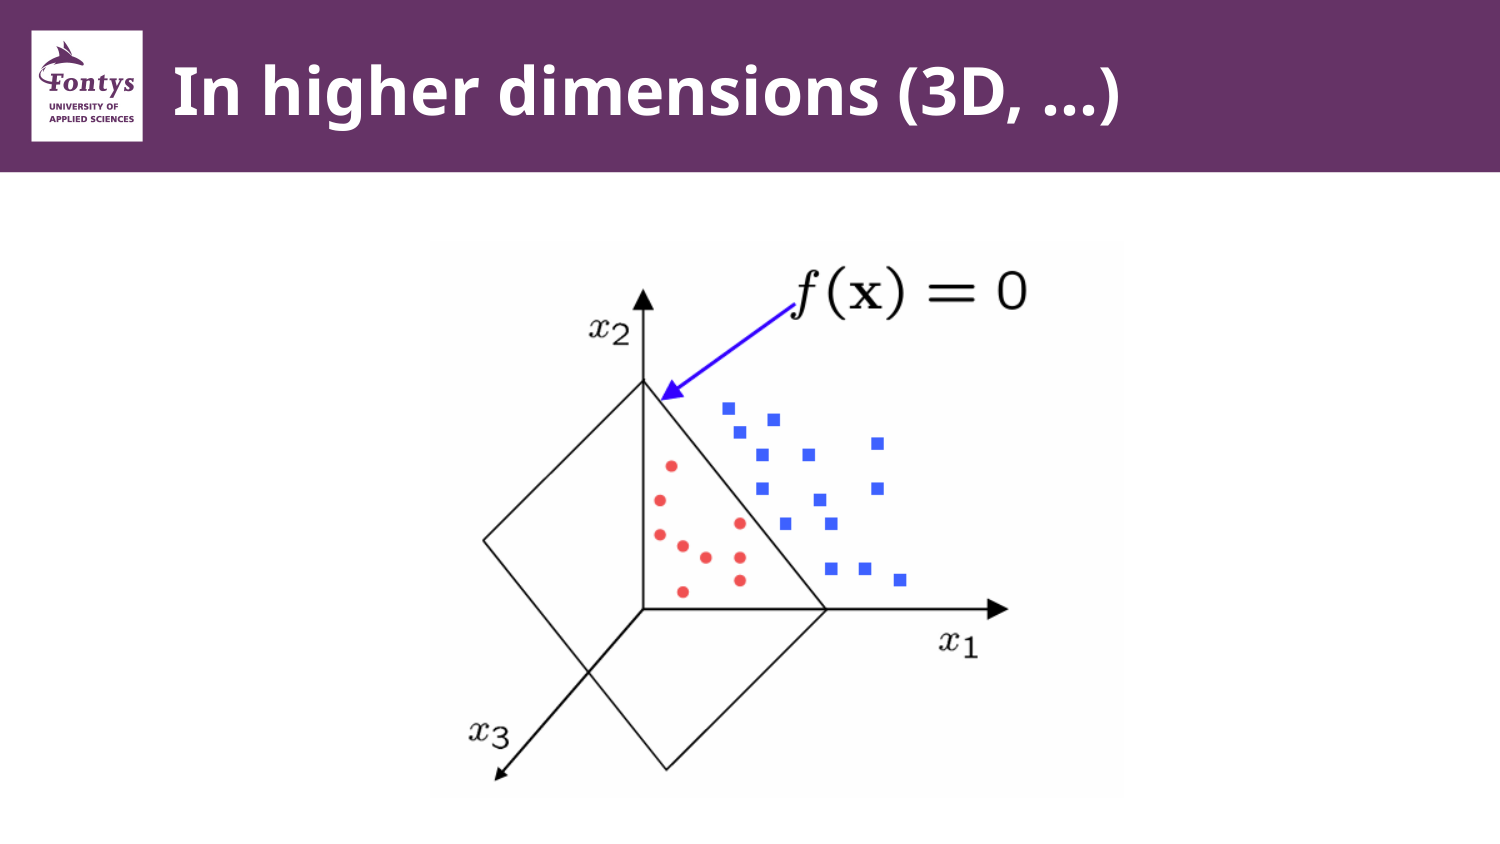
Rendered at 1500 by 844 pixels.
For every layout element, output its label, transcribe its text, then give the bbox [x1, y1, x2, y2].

picture [0, 0, 1500, 844]
title In higher dimensions (3D, …) [158, 18, 1425, 160]
